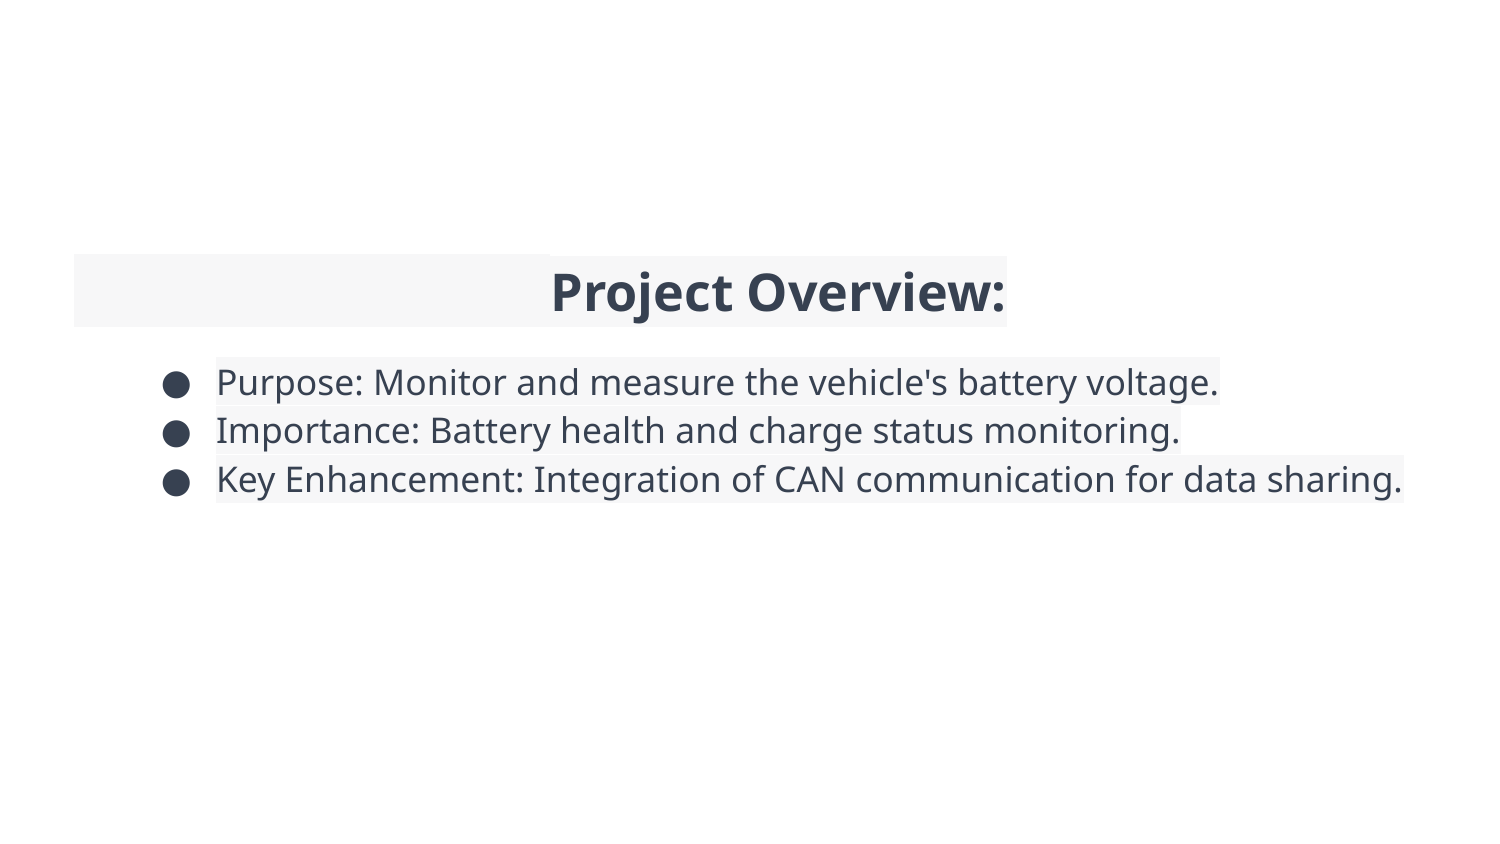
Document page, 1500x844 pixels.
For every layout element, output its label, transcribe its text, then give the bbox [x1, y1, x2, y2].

title Project Overview: Purpose: Monitor and measure the vehicle's battery voltage. Importance: Battery health and charge status monitoring. Key Enhancement: Integration of CAN communication for data sharing. [51, 122, 1449, 787]
